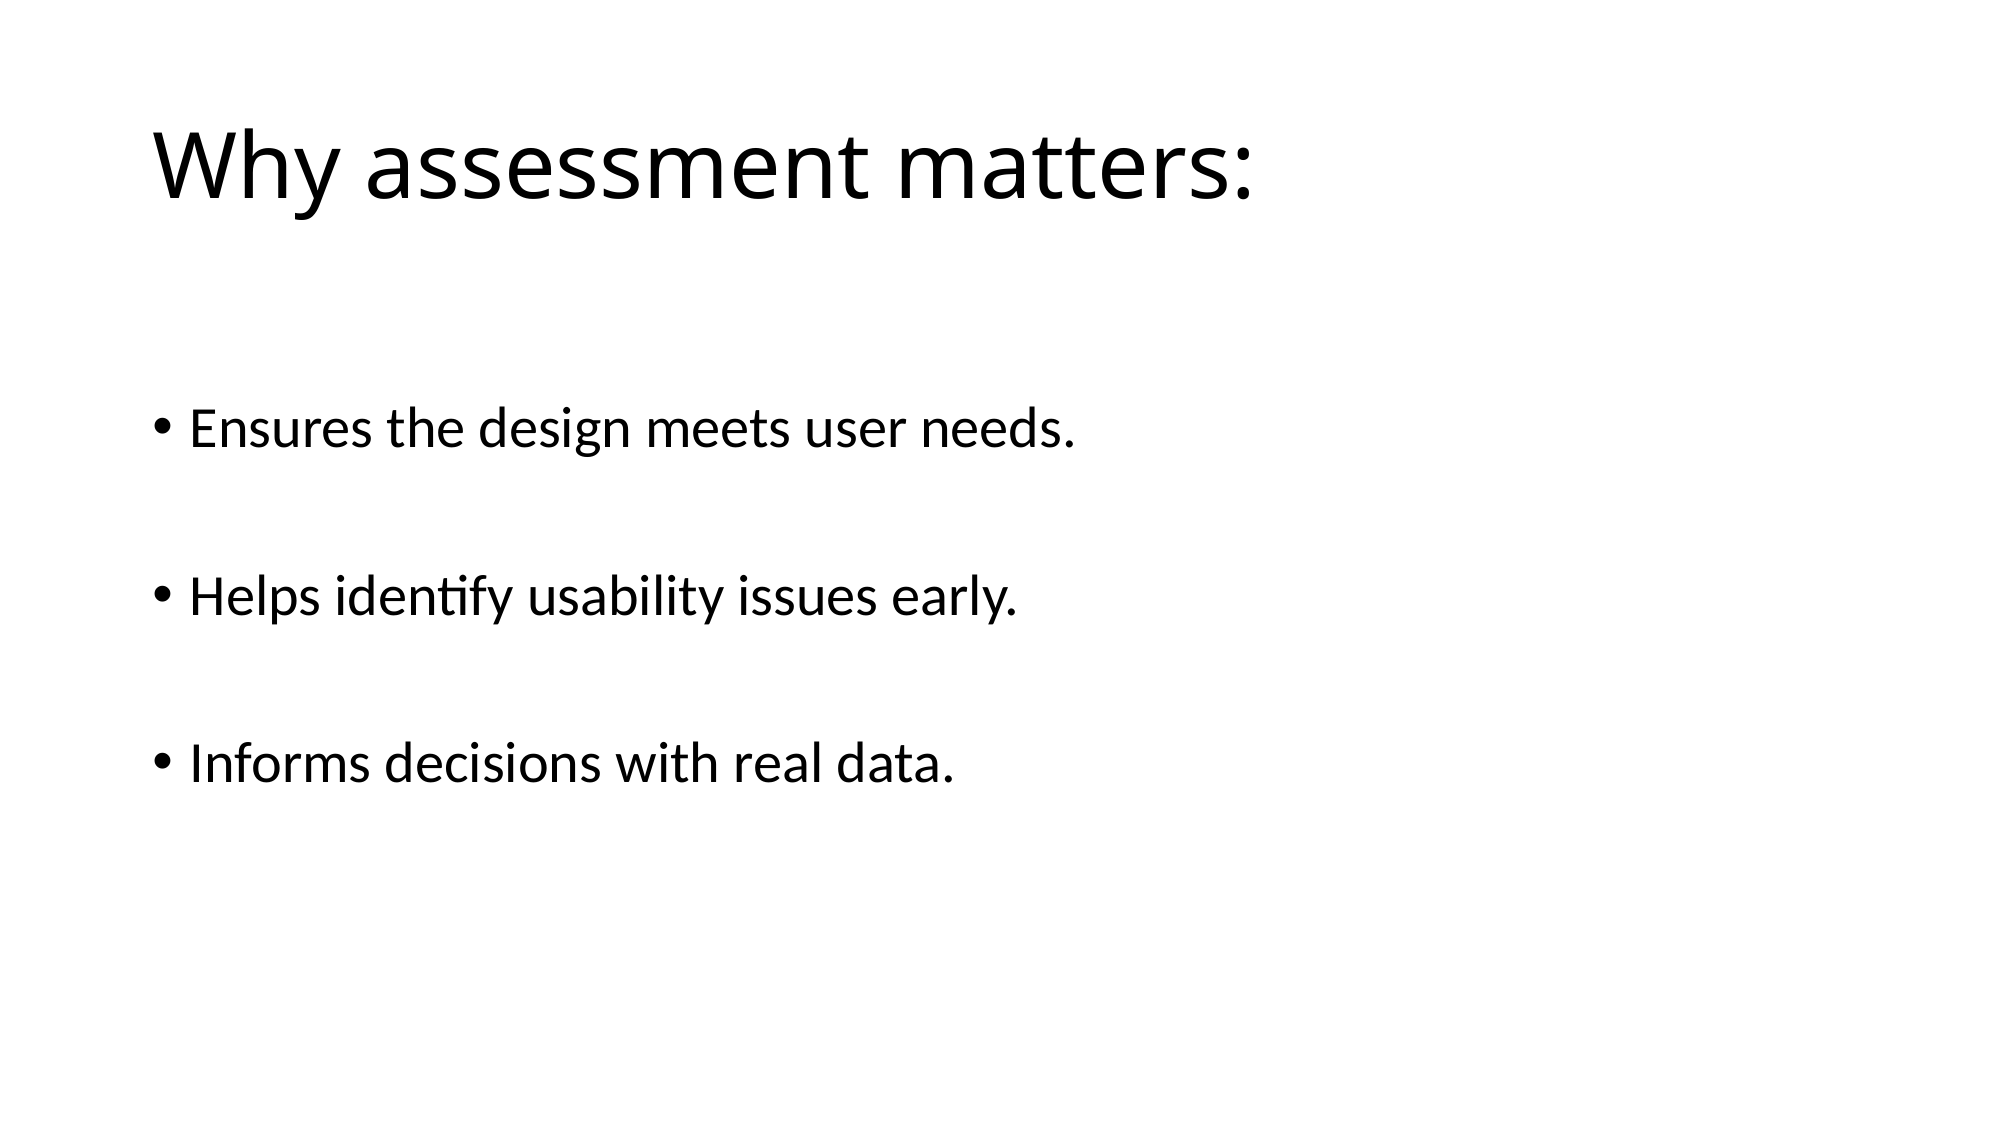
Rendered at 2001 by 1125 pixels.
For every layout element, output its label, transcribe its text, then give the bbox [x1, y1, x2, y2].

title Why assessment matters: [137, 59, 1863, 278]
list Ensures the design meets user needs. Helps identify usability issues early. Informs decisions with real data. [137, 299, 1863, 1014]
